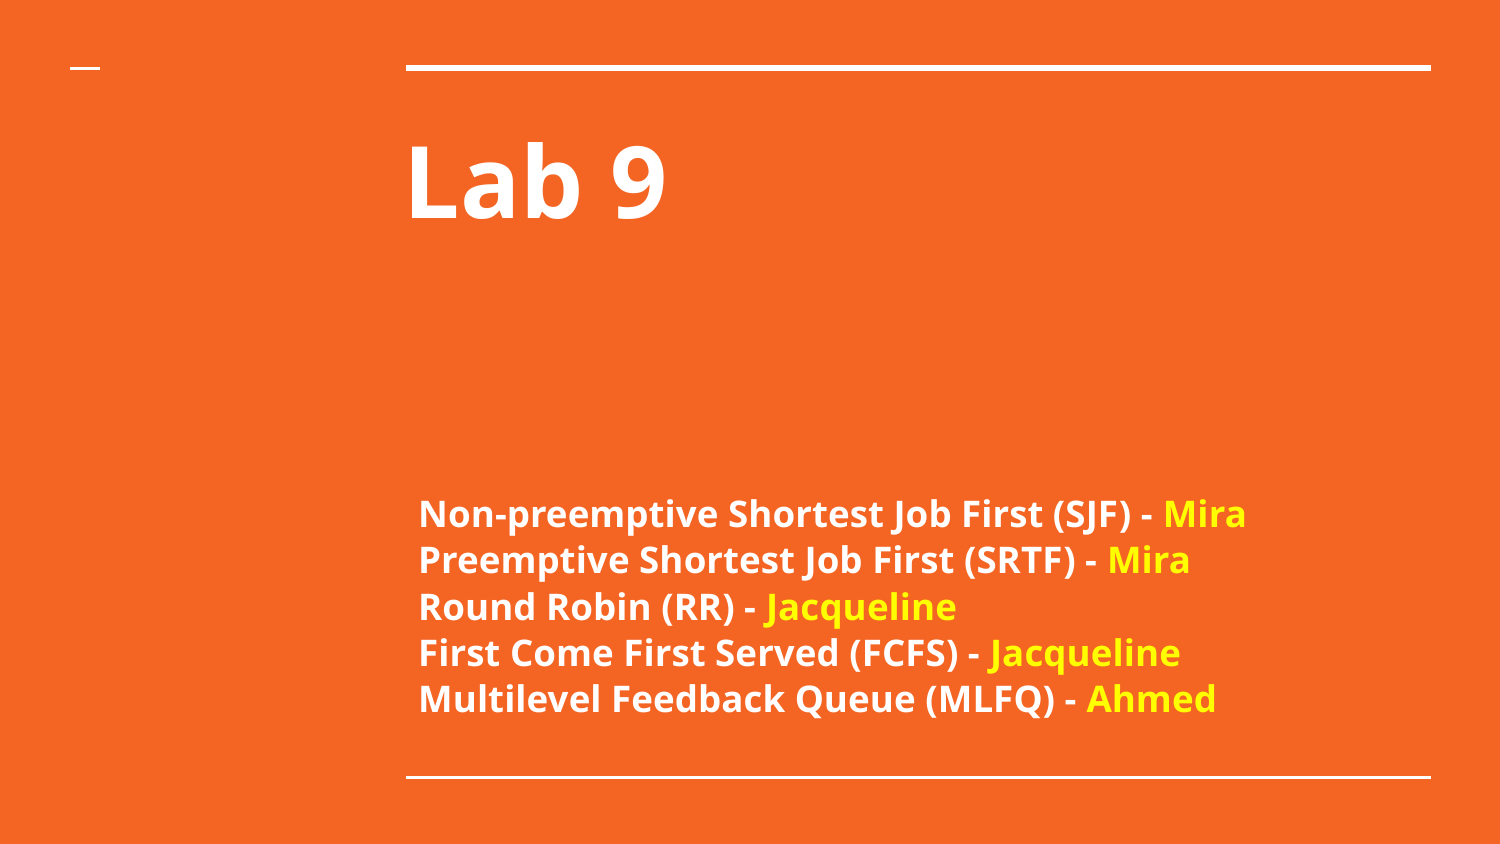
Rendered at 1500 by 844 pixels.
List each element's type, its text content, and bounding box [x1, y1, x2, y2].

title Lab 9 [389, 103, 1428, 357]
subtitle Non-preemptive Shortest Job First (SJF) - Mira Preemptive Shortest Job First (SRTF) - Mira Round Robin (RR) - Jacqueline First Come First Served (FCFS) - Jacqueline Multilevel Feedback Queue (MLFQ) - Ahmed [403, 317, 1431, 735]
